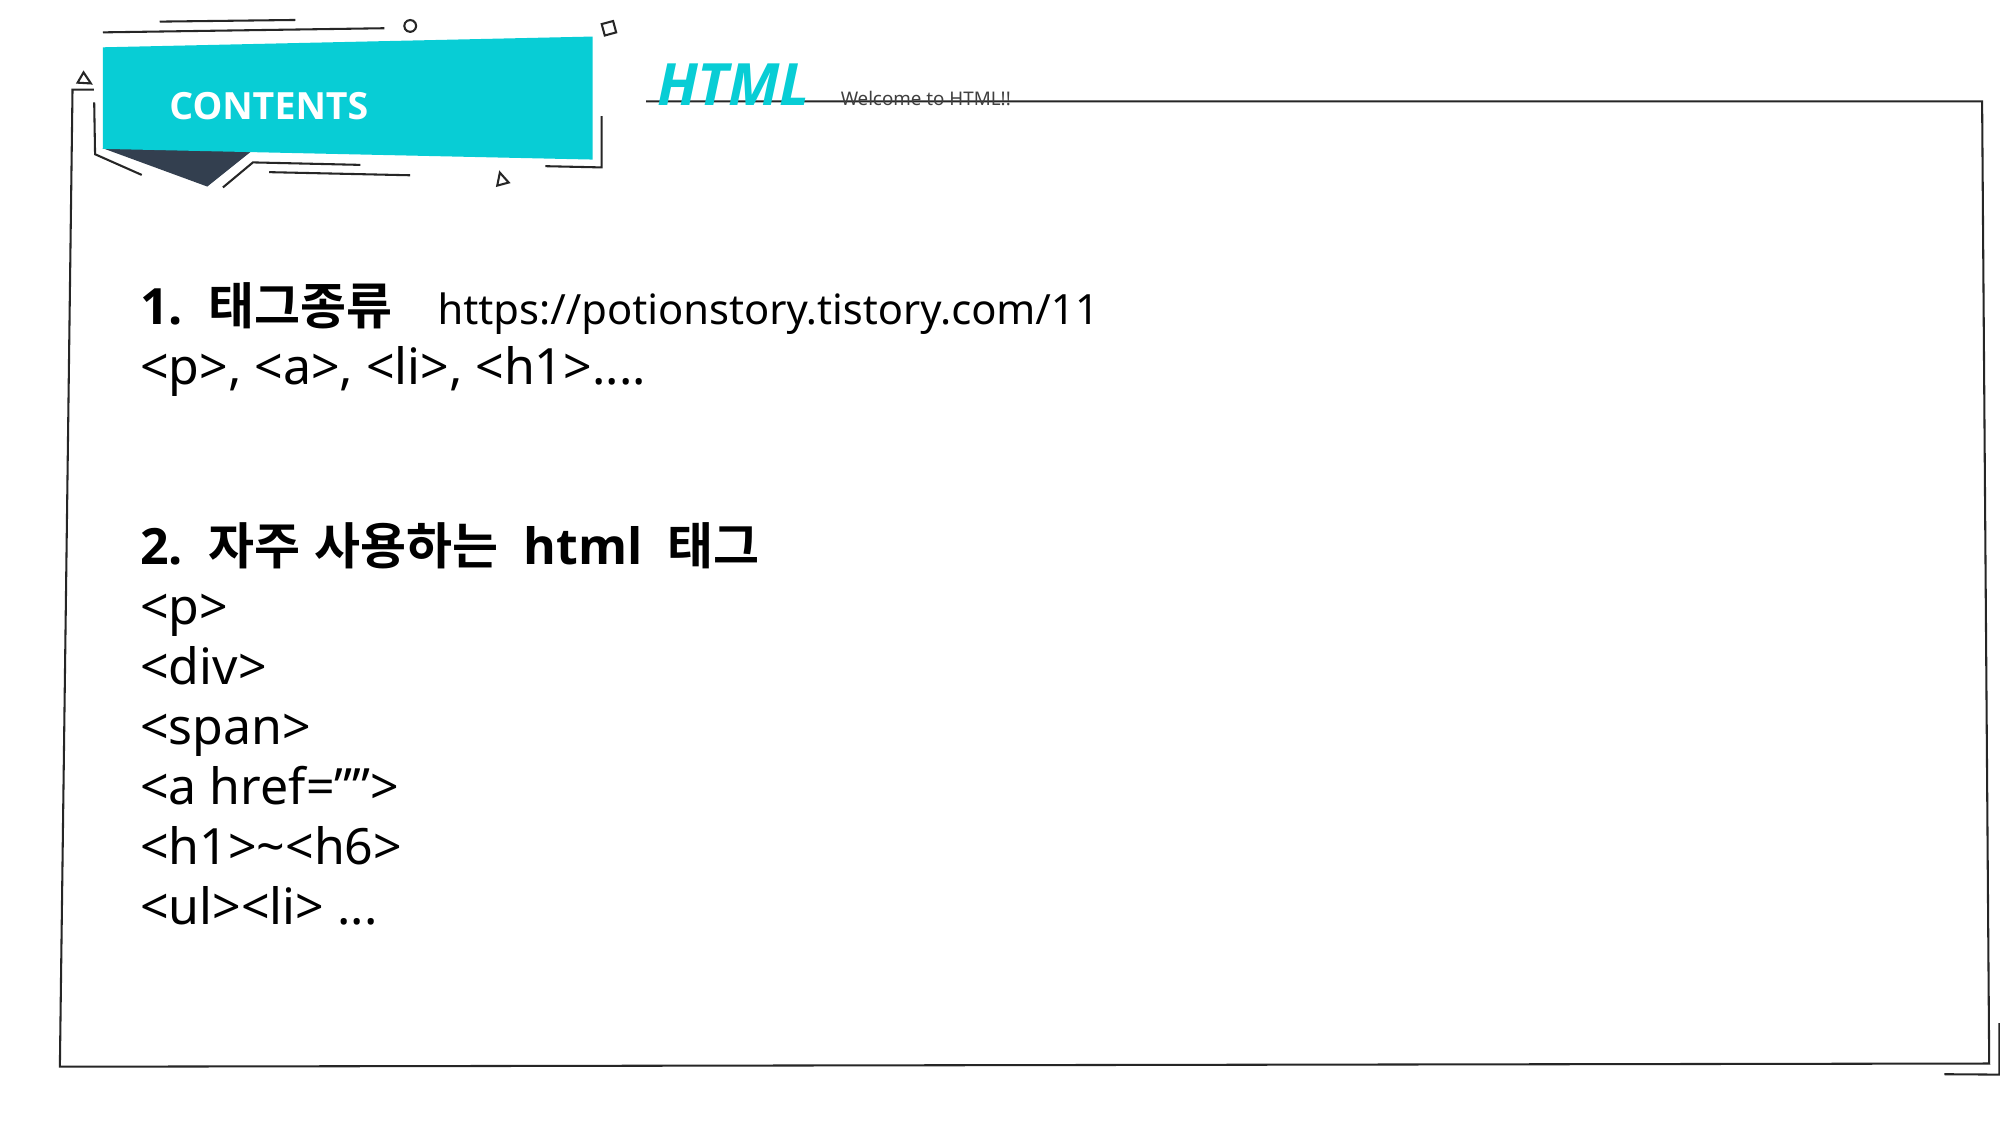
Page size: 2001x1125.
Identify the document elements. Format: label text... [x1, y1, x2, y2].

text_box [59, 89, 2000, 1075]
text_box HTML Welcome to HTML!! [642, 5, 1867, 89]
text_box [79, 19, 615, 188]
